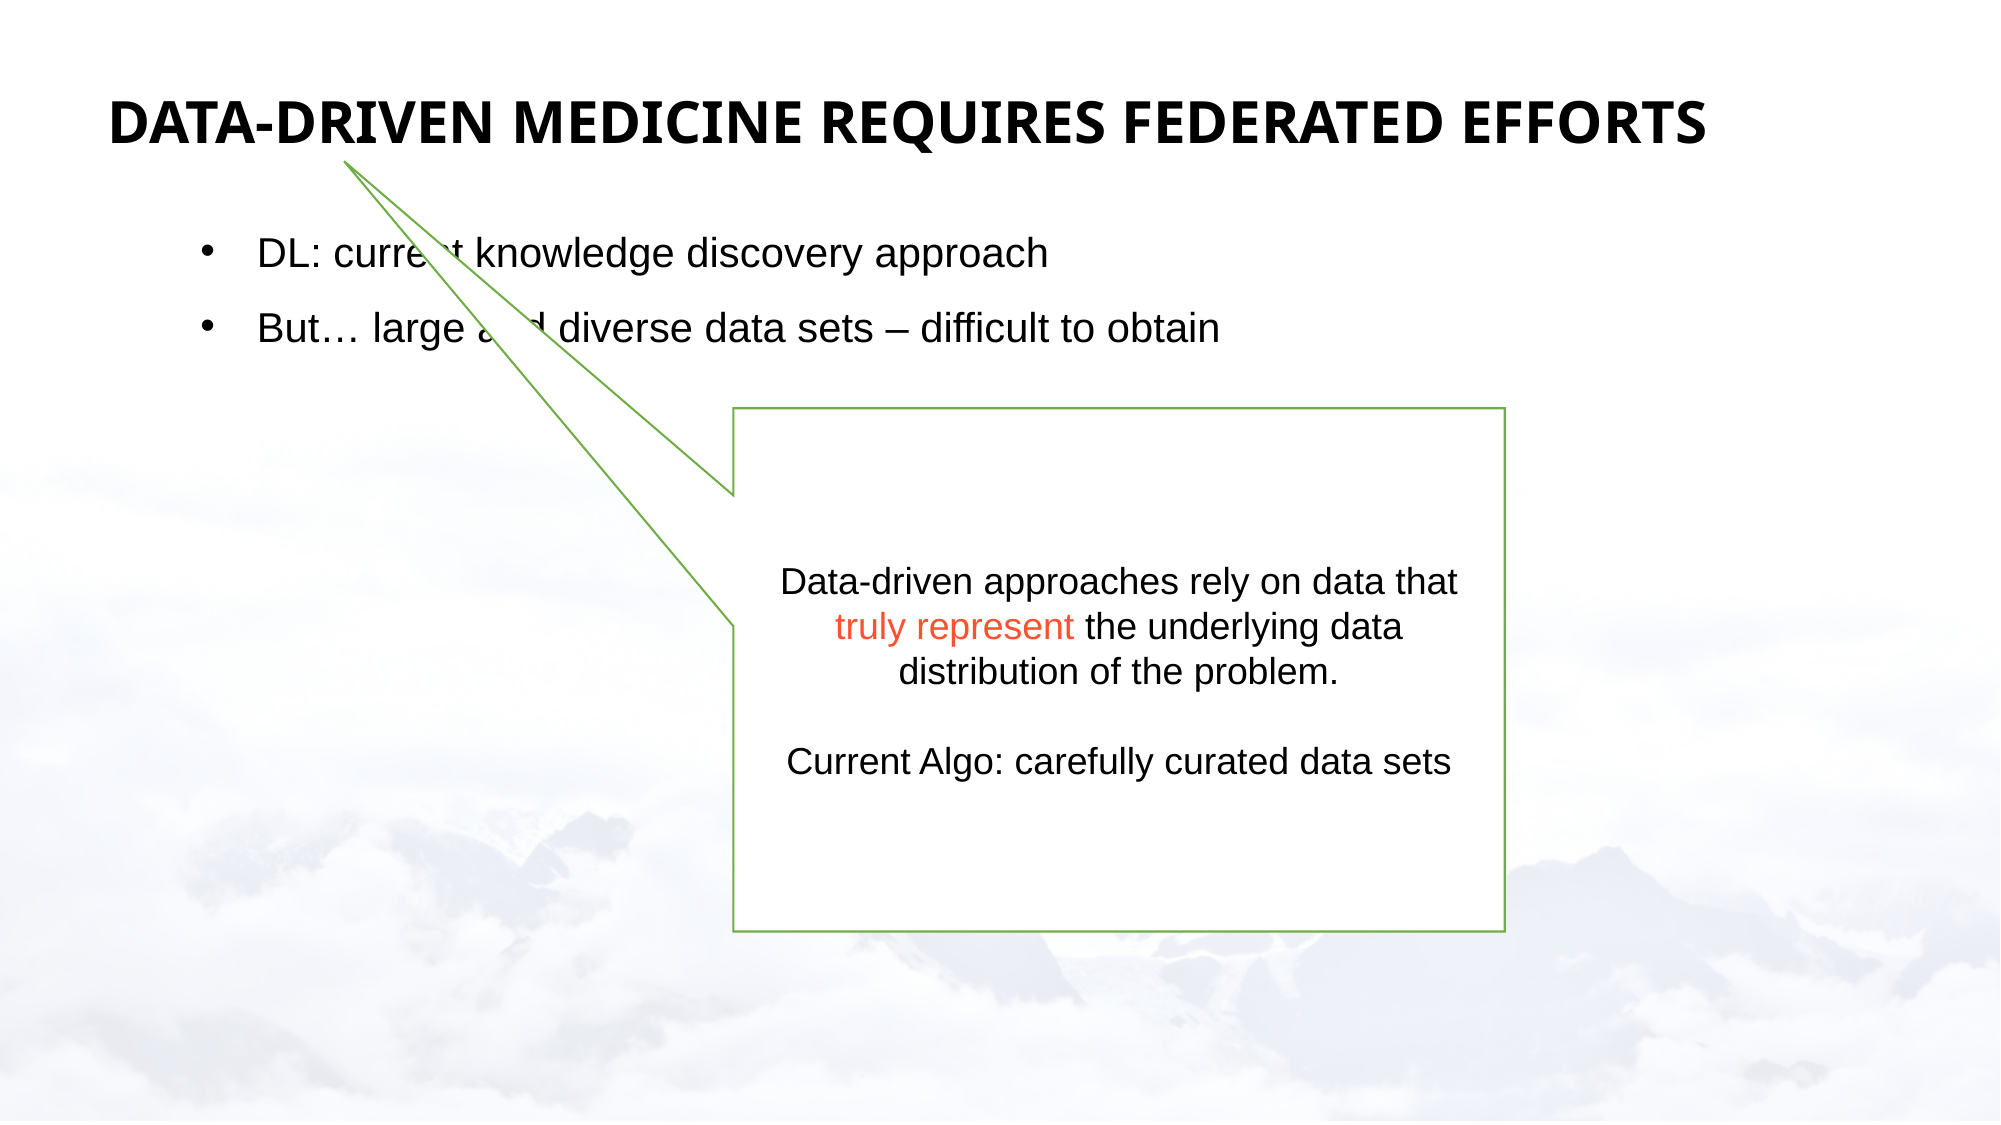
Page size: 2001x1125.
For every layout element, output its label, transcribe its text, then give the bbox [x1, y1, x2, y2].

text_box Data-driven approaches rely on data that truly represent the underlying data distribution of the problem. Current Algo: carefully curated data sets [343, 160, 1506, 933]
text_box DATA-DRIVEN MEDICINE REQUIRES FEDERATED EFFORTS [92, 78, 1727, 163]
text_box DL: current knowledge discovery approach But… large and diverse data sets – difficult to obtain [185, 193, 507, 359]
text_box DL: current knowledge discovery approach But… large and diverse data sets – difficult to obtain [384, 193, 1577, 359]
